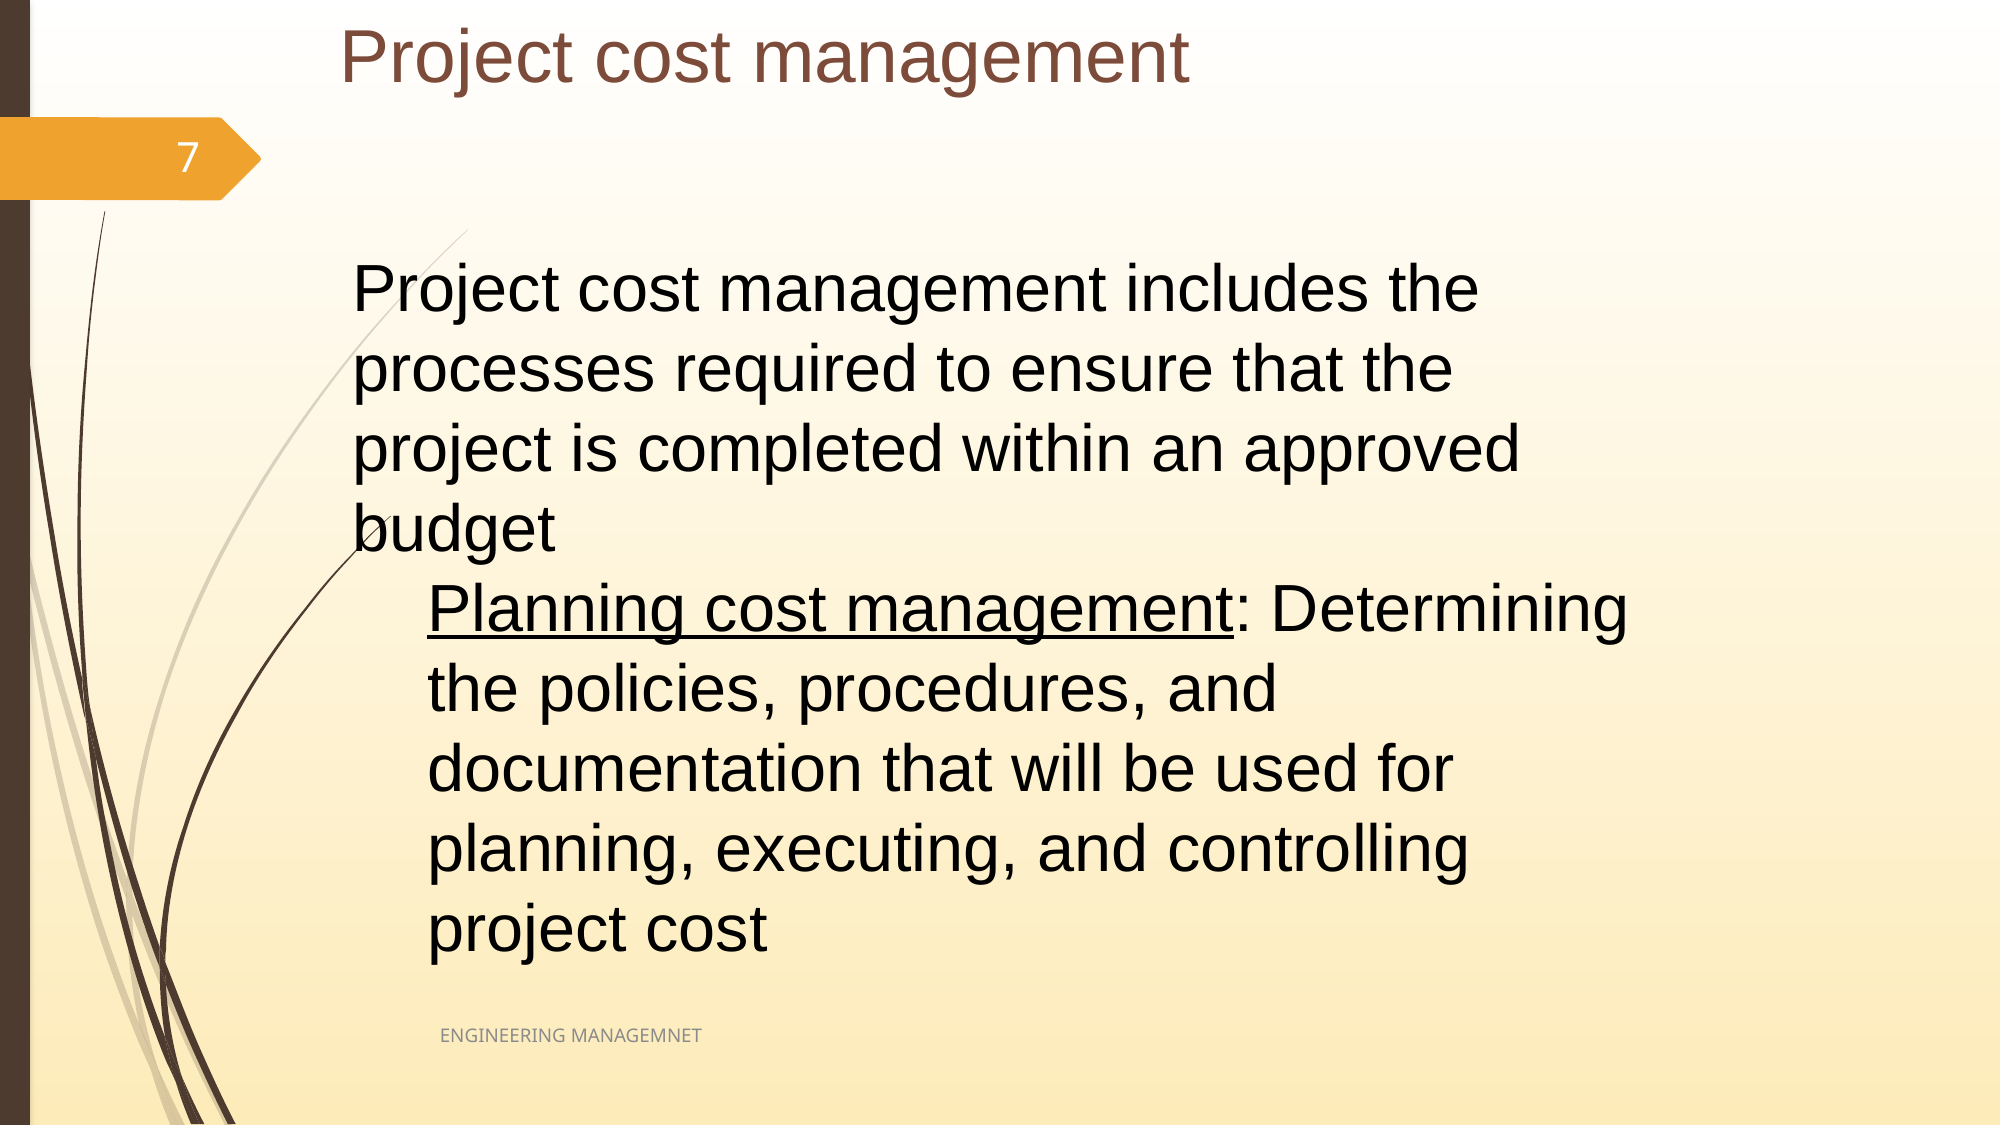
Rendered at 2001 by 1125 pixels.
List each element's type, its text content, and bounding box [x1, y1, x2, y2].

text_box Project cost management includes the processes required to ensure that the project is completed within an approved budget Planning cost management: Determining the policies, procedures, and documentation that will be used for planning, executing, and controlling project cost [337, 237, 1650, 1052]
footer ENGINEERING MANAGEMNET [424, 1006, 1675, 1067]
slide_number 7 [87, 129, 216, 190]
title Project cost management [324, 0, 1675, 125]
